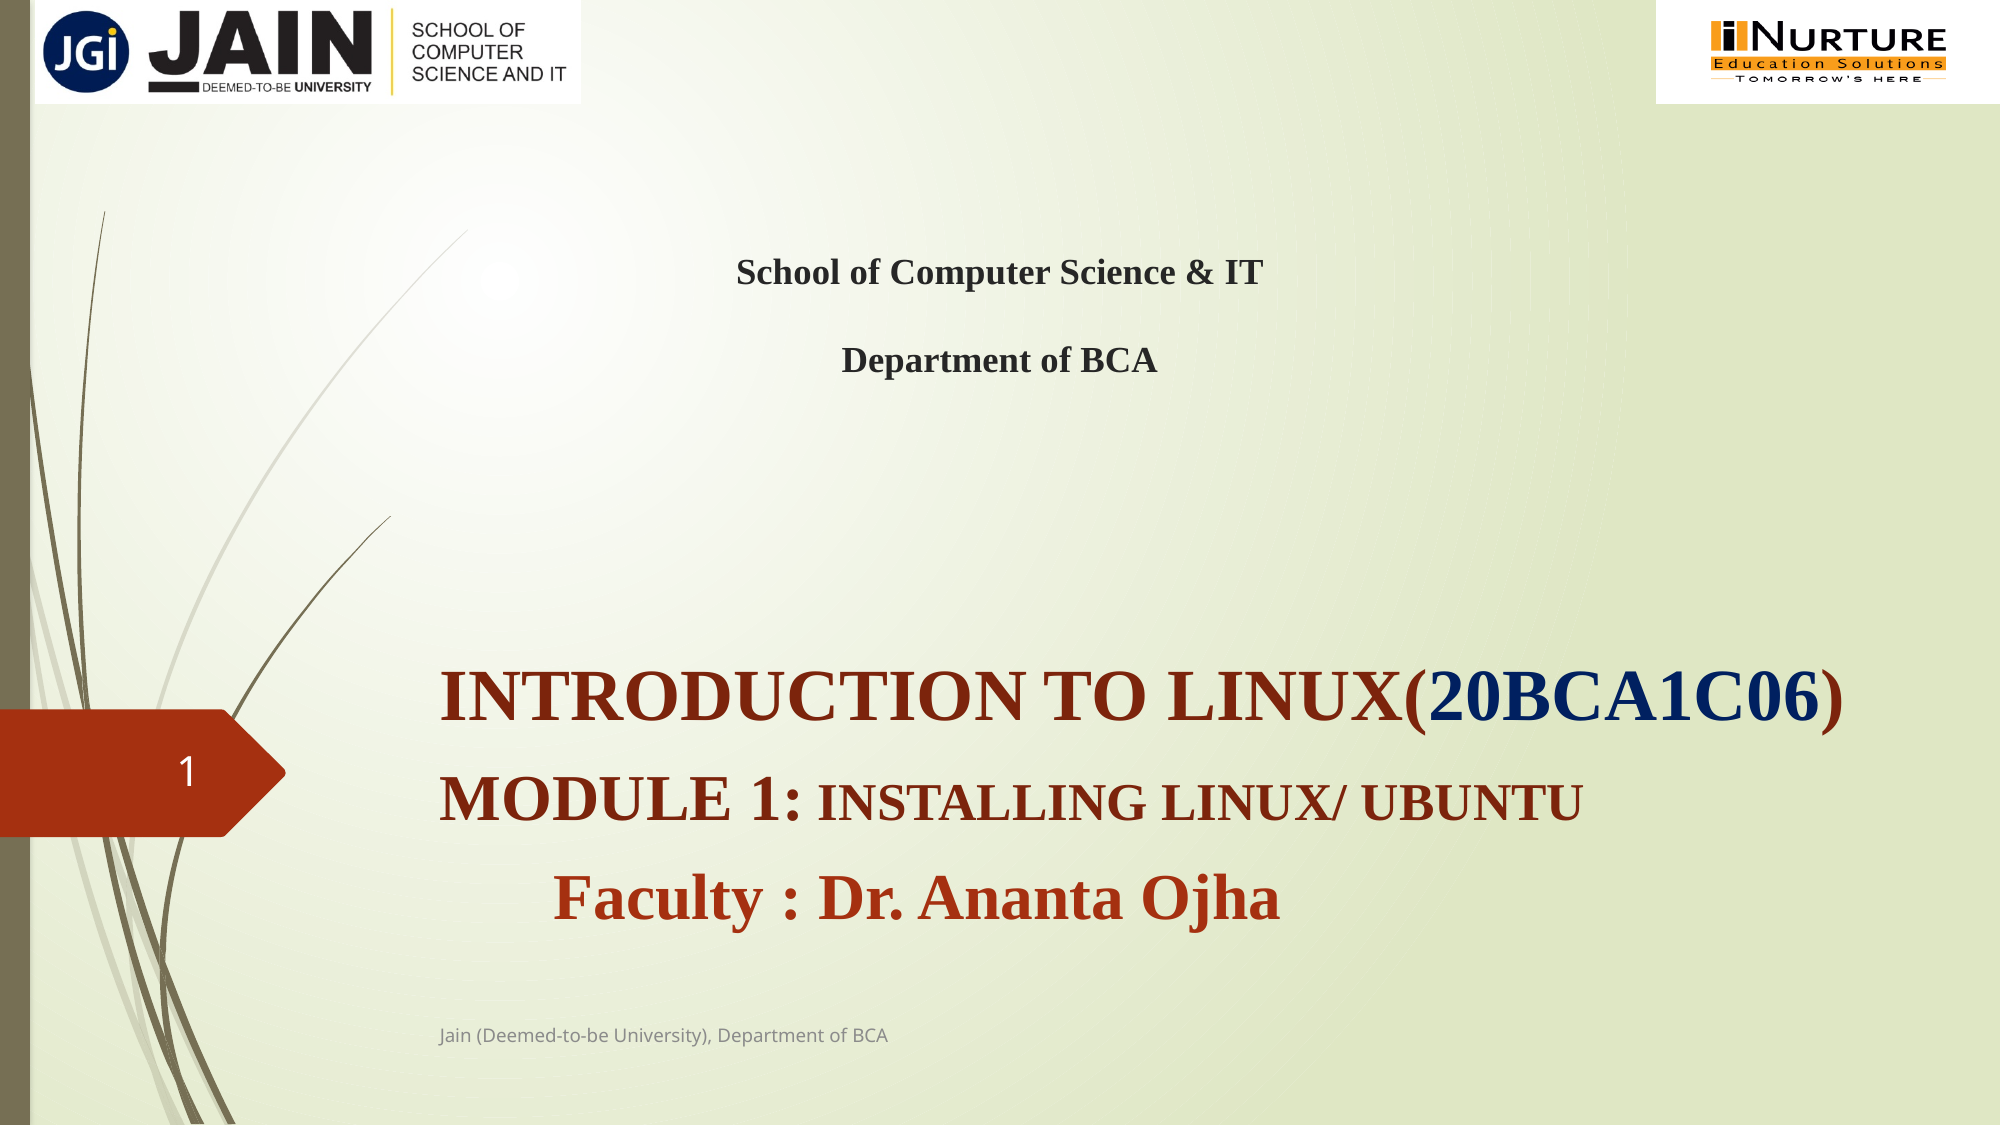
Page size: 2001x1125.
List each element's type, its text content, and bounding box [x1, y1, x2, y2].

footer Jain (Deemed-to-be University), Department of BCA [424, 1006, 1675, 1067]
title School of Computer Science & IT Department of BCA [249, 239, 1750, 388]
picture [1655, 0, 2000, 104]
picture [35, 0, 581, 104]
slide_number 1 [87, 743, 216, 803]
subtitle INTRODUCTION TO LINUX(20BCA1C06) MODULE 1: INSTALLING LINUX/ UBUNTU Faculty : Dr. Ananta Ojha [424, 639, 1888, 969]
